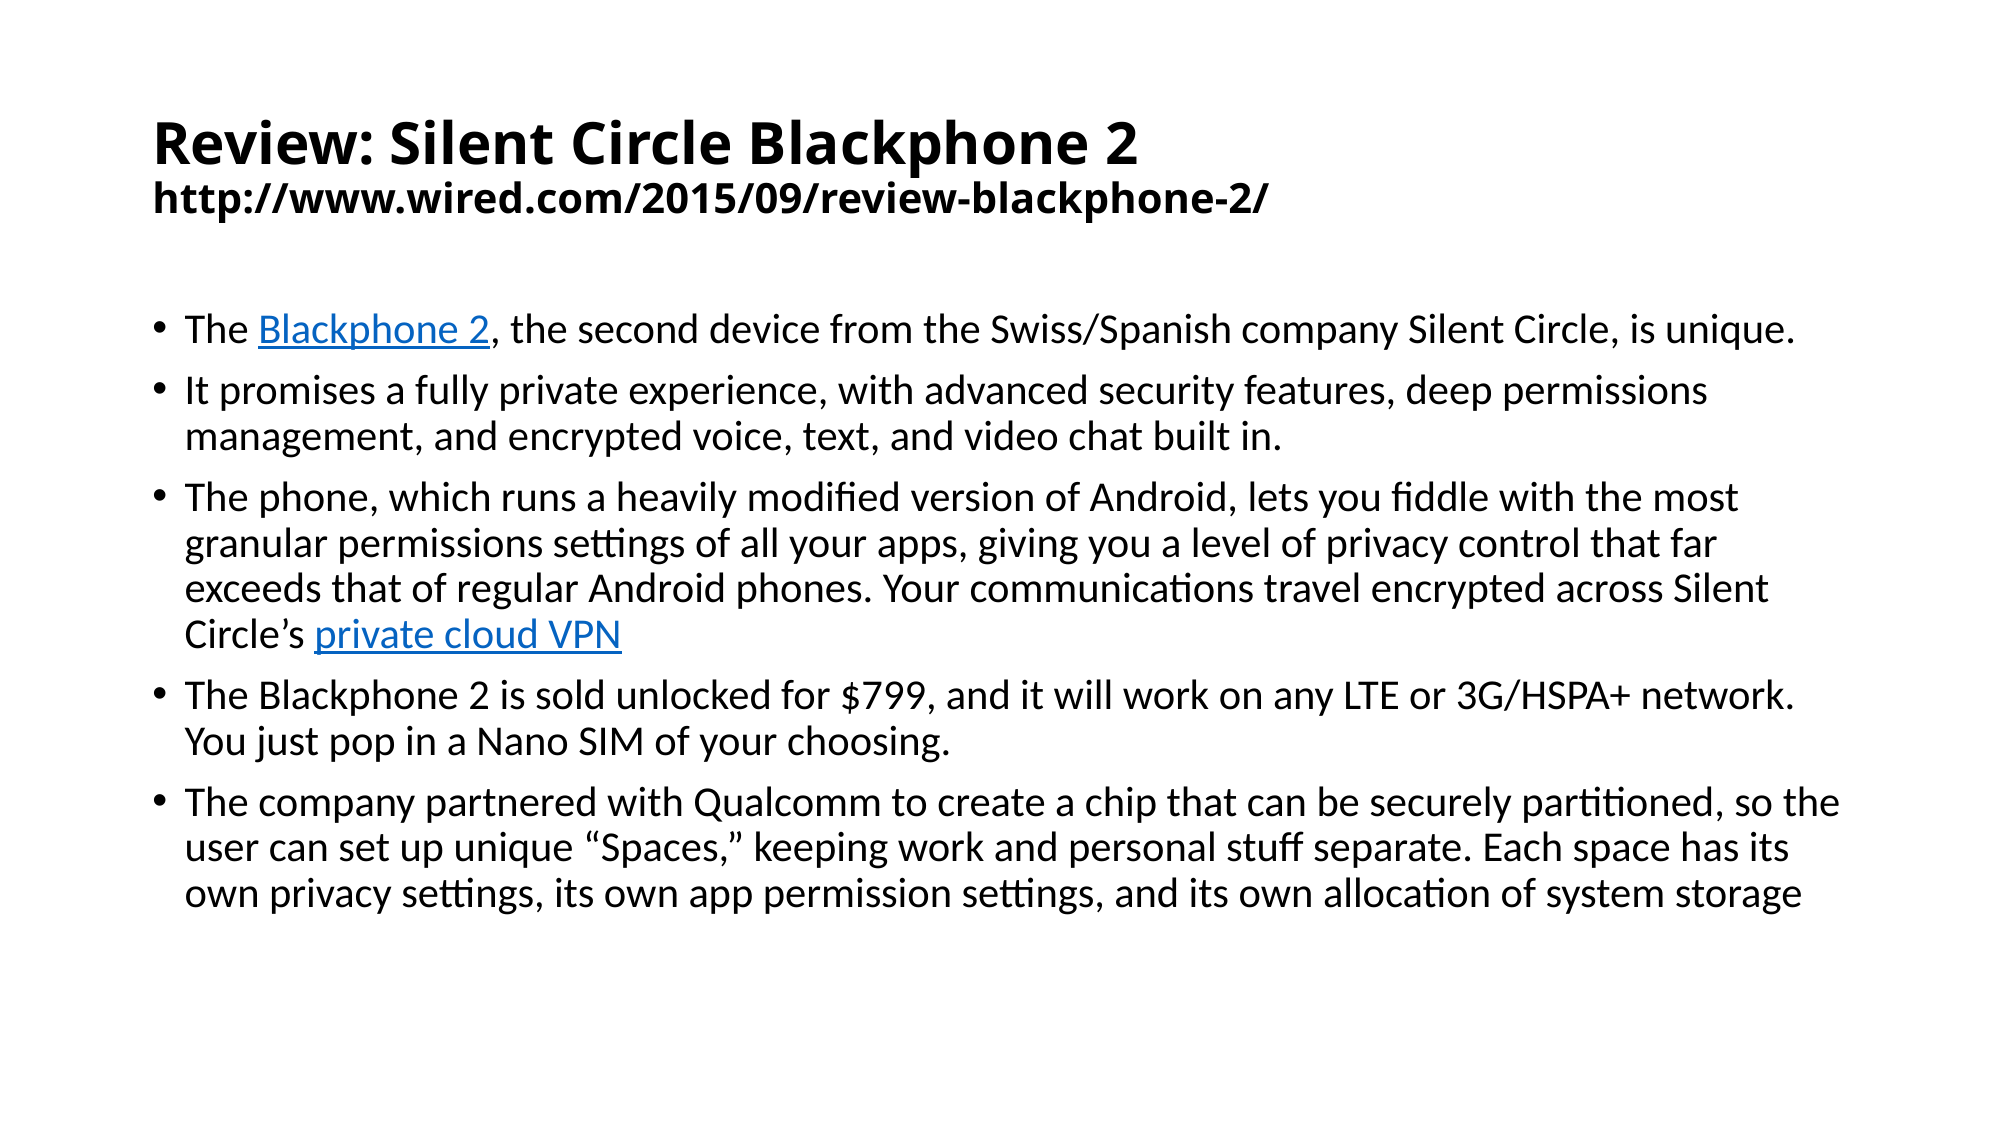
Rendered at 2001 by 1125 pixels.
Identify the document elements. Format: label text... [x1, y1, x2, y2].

title Review: Silent Circle Blackphone 2 http://www.wired.com/2015/09/review-blackphone-2/ [137, 59, 1863, 278]
list The Blackphone 2, the second device from the Swiss/Spanish company Silent Circle, is unique. It promises a fully private experience, with advanced security features, deep permissions management, and encrypted voice, text, and video chat built in. The phone, which runs a heavily modified version of Android, lets you fiddle with the most granular permissions settings of all your apps, giving you a level of privacy control that far exceeds that of regular Android phones. Your communications travel encrypted across Silent Circle’s private cloud VPN The Blackphone 2 is sold unlocked for $799, and it will work on any LTE or 3G/HSPA+ network. You just pop in a Nano SIM of your choosing. The company partnered with Qualcomm to create a chip that can be securely partitioned, so the user can set up unique “Spaces,” keeping work and personal stuff separate. Each space has its own privacy settings, its own app permission settings, and its own allocation of system storage [137, 299, 1863, 1014]
